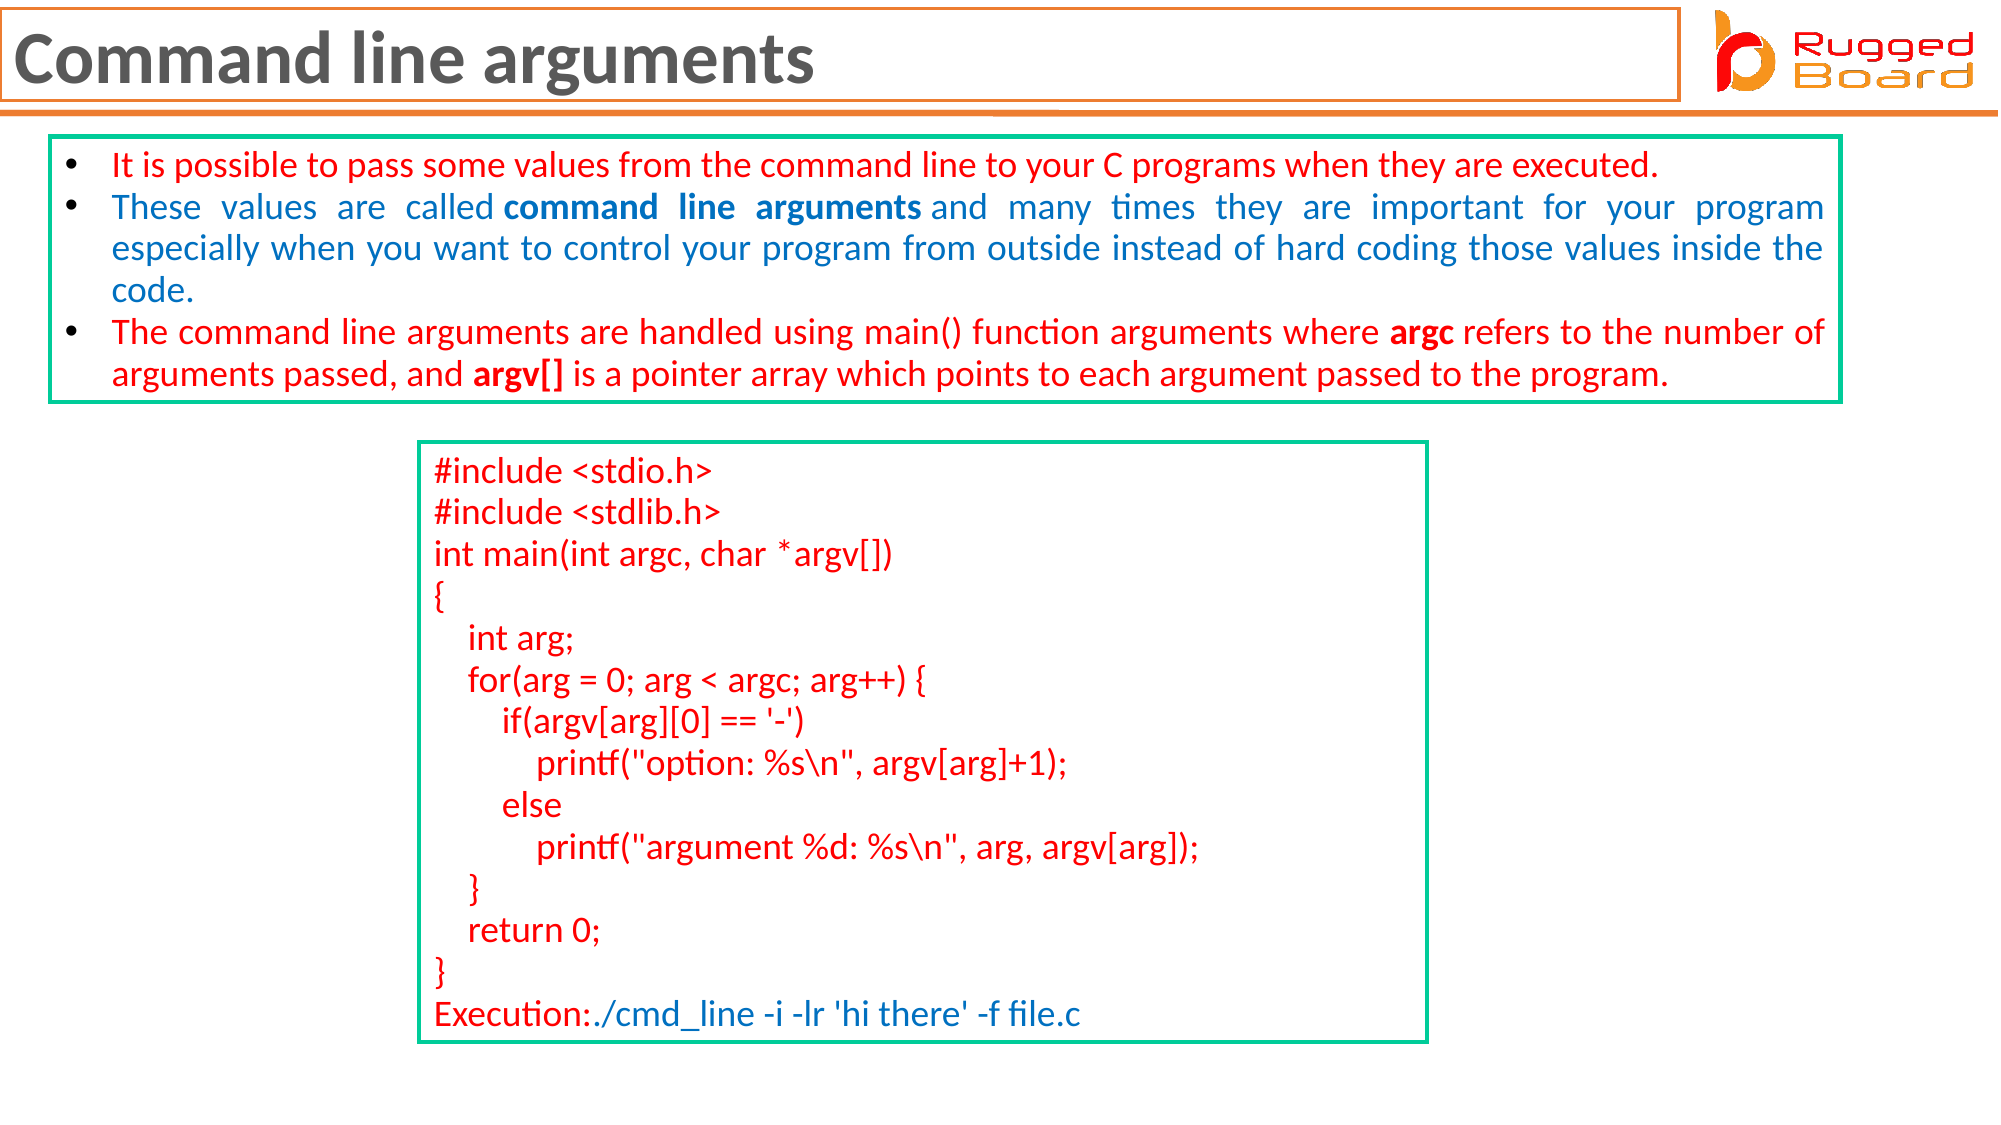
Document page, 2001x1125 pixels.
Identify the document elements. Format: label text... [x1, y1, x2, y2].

text_box It is possible to pass some values from the command line to your C programs when they are executed. These values are called command line arguments and many times they are important for your program especially when you want to control your program from outside instead of hard coding those values inside the code. The command line arguments are handled using main() function arguments where argc refers to the number of arguments passed, and argv[] is a pointer array which points to each argument passed to the program. [48, 134, 1843, 404]
text_box Command line arguments [0, 8, 1680, 101]
picture [1709, 8, 1981, 106]
text_box #include <stdio.h> #include <stdlib.h> int main(int argc, char *argv[]) { int arg; for(arg = 0; arg < argc; arg++) { if(argv[arg][0] == '-') printf("option: %s\n", argv[arg]+1); else printf("argument %d: %s\n", arg, argv[arg]); } return 0; } Execution:./cmd_line -i -lr 'hi there' -f file.c [417, 440, 1429, 1044]
